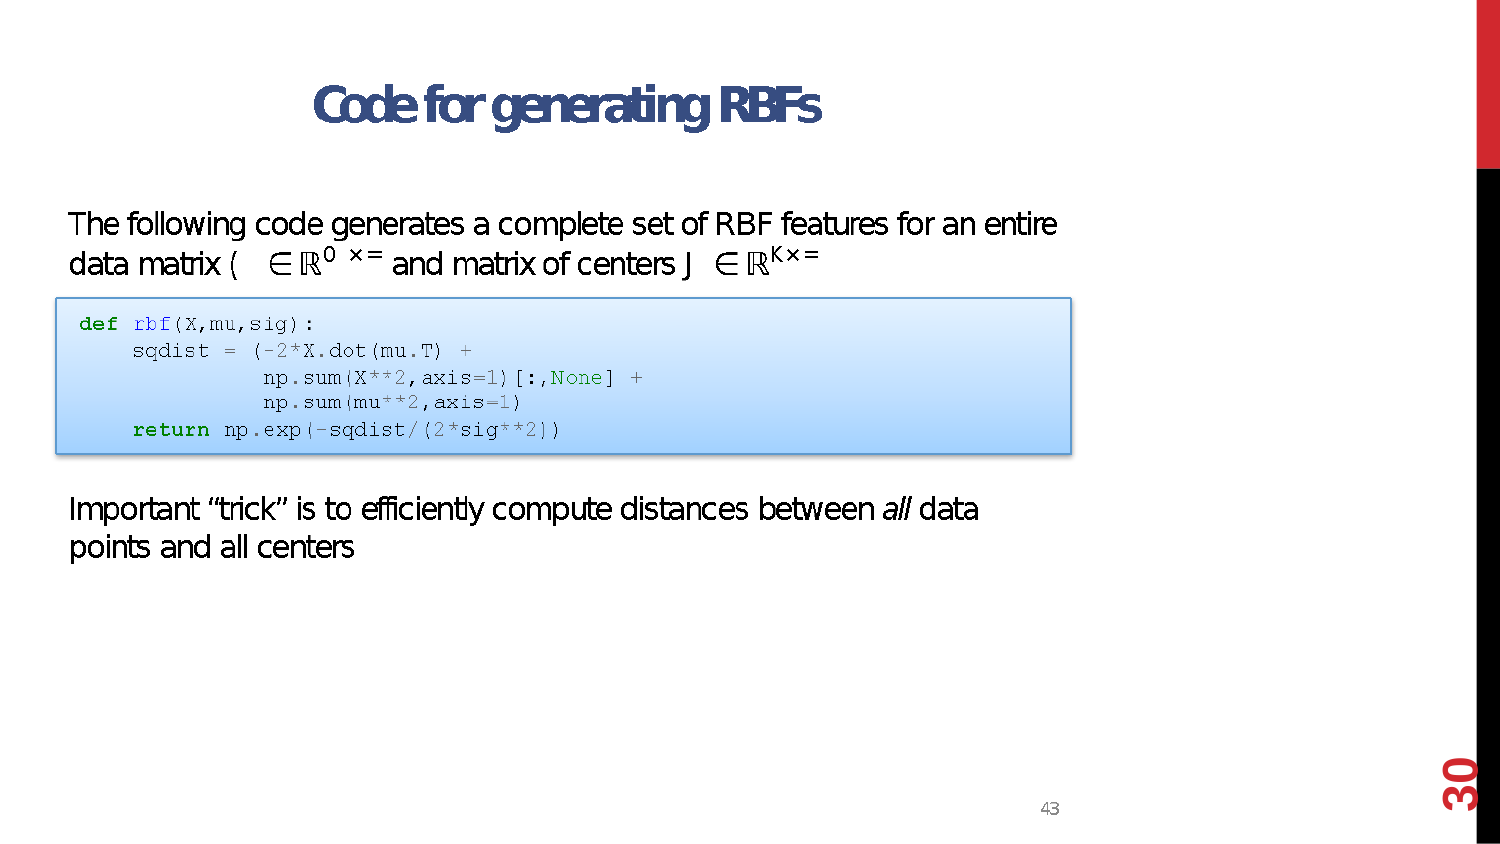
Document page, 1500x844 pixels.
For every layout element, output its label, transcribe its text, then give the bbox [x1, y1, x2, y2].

picture [0, 0, 1126, 844]
slide_number ‹#› [1427, 665, 1488, 828]
